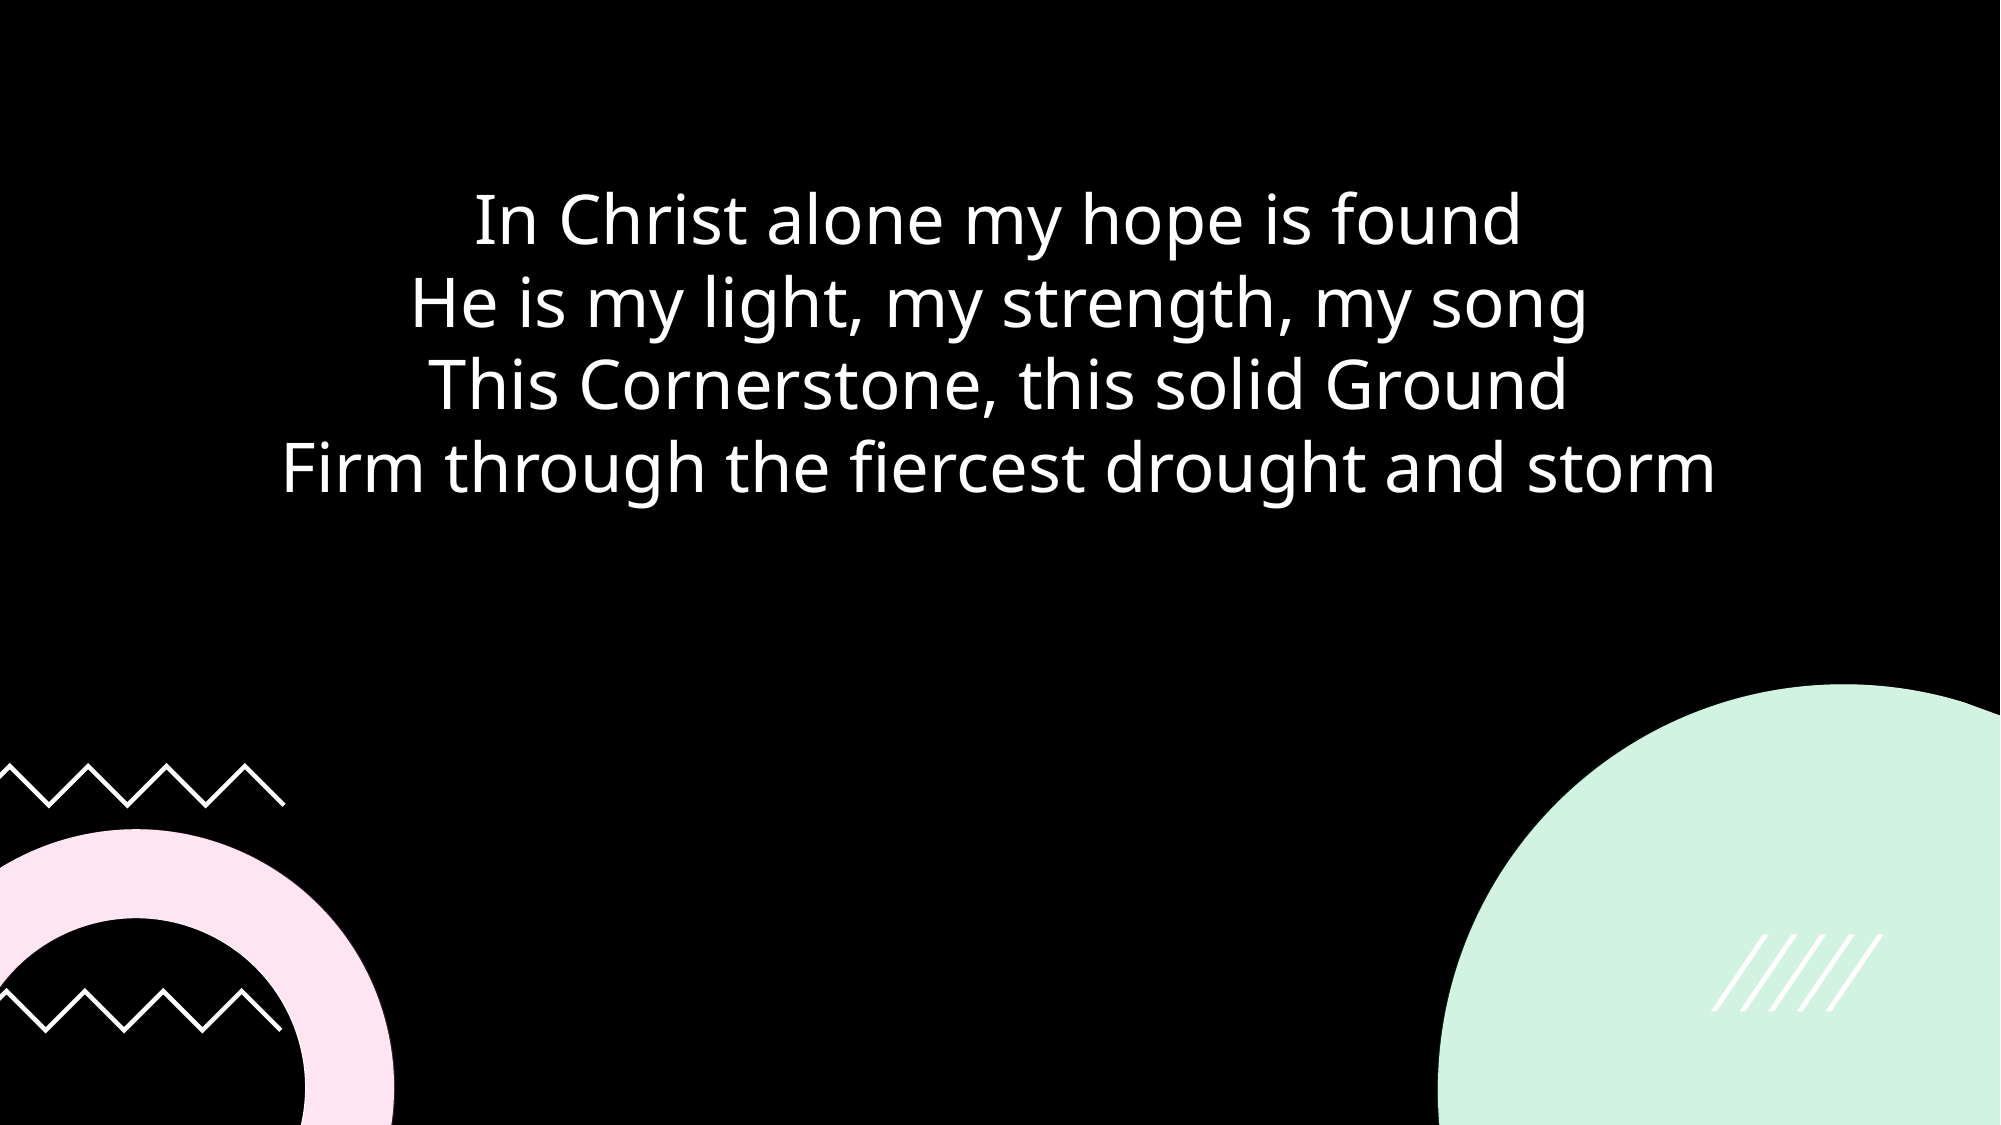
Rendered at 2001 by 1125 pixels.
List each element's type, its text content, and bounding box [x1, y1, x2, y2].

text_box In Christ alone my hope is found He is my light, my strength, my song This Cornerstone, this solid Ground Firm through the fiercest drought and storm [99, 168, 1900, 596]
